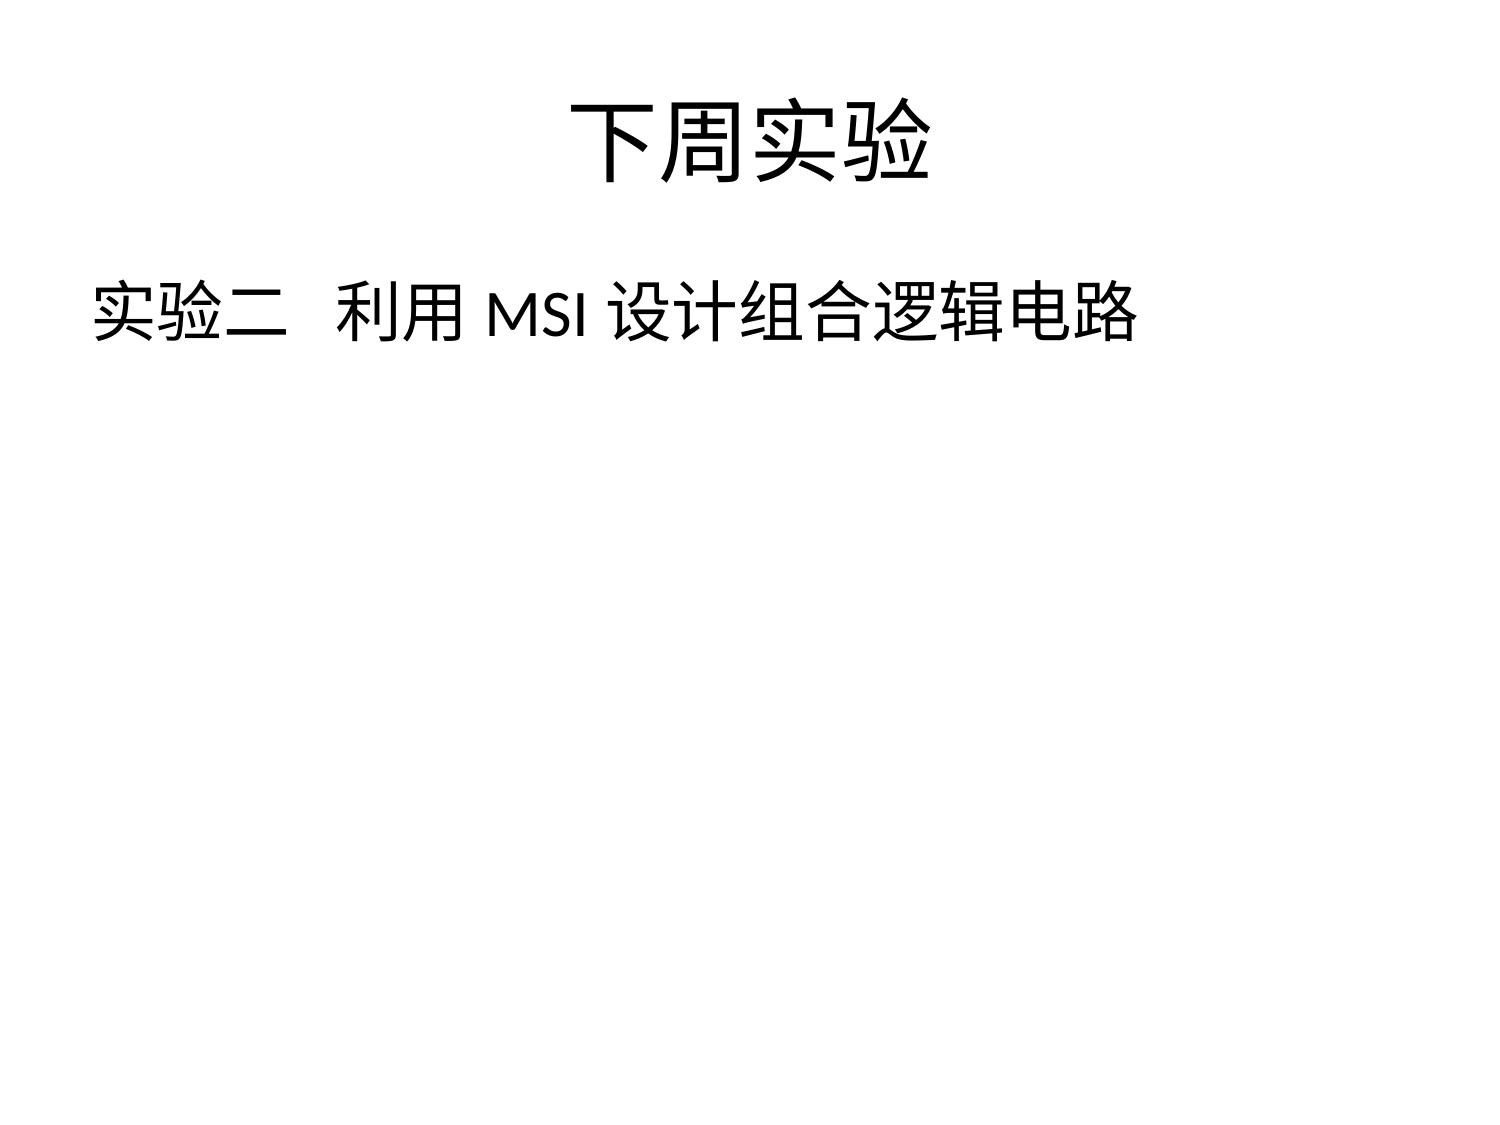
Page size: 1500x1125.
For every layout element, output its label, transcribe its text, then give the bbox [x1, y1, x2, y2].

list 实验二 利用MSI设计组合逻辑电路 [75, 262, 1425, 362]
title 下周实验 [75, 45, 1425, 233]
